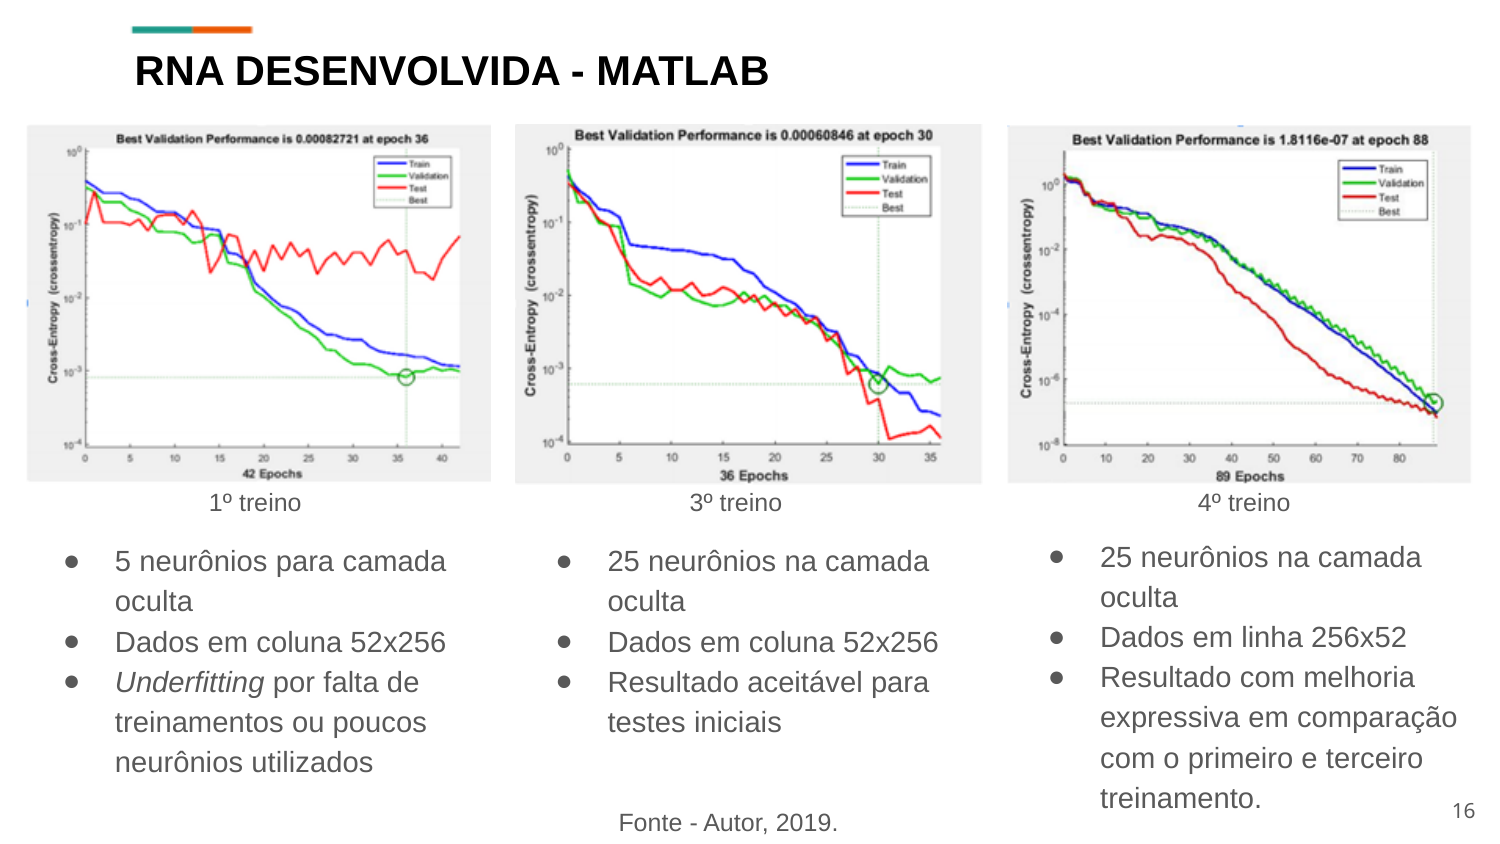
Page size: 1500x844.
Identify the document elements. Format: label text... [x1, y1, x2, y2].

picture [515, 124, 984, 485]
list 5 neurônios para camada oculta Dados em coluna 52x256 Underfitting por falta de treinamentos ou poucos neurônios utilizados [24, 548, 491, 800]
title RNA DESENVOLVIDA - MATLAB [119, 28, 1381, 117]
list 25 neurônios na camada oculta Dados em linha 256x52 Resultado com melhoria expressiva em comparação com o primeiro e terceiro treinamento. [1010, 566, 1476, 844]
picture [119, 9, 288, 48]
picture [24, 124, 491, 485]
picture [1007, 124, 1474, 485]
text_box 4º treino [1013, 493, 1453, 533]
text_box Fonte - Autor, 2019. [580, 787, 920, 844]
text_box 1º treino [24, 492, 464, 533]
text_box 3º treino [505, 471, 944, 533]
slide_number 16 [1400, 779, 1491, 844]
list 25 neurônios na camada oculta Dados em coluna 52x256 Resultado aceitável para testes iniciais [517, 548, 984, 800]
